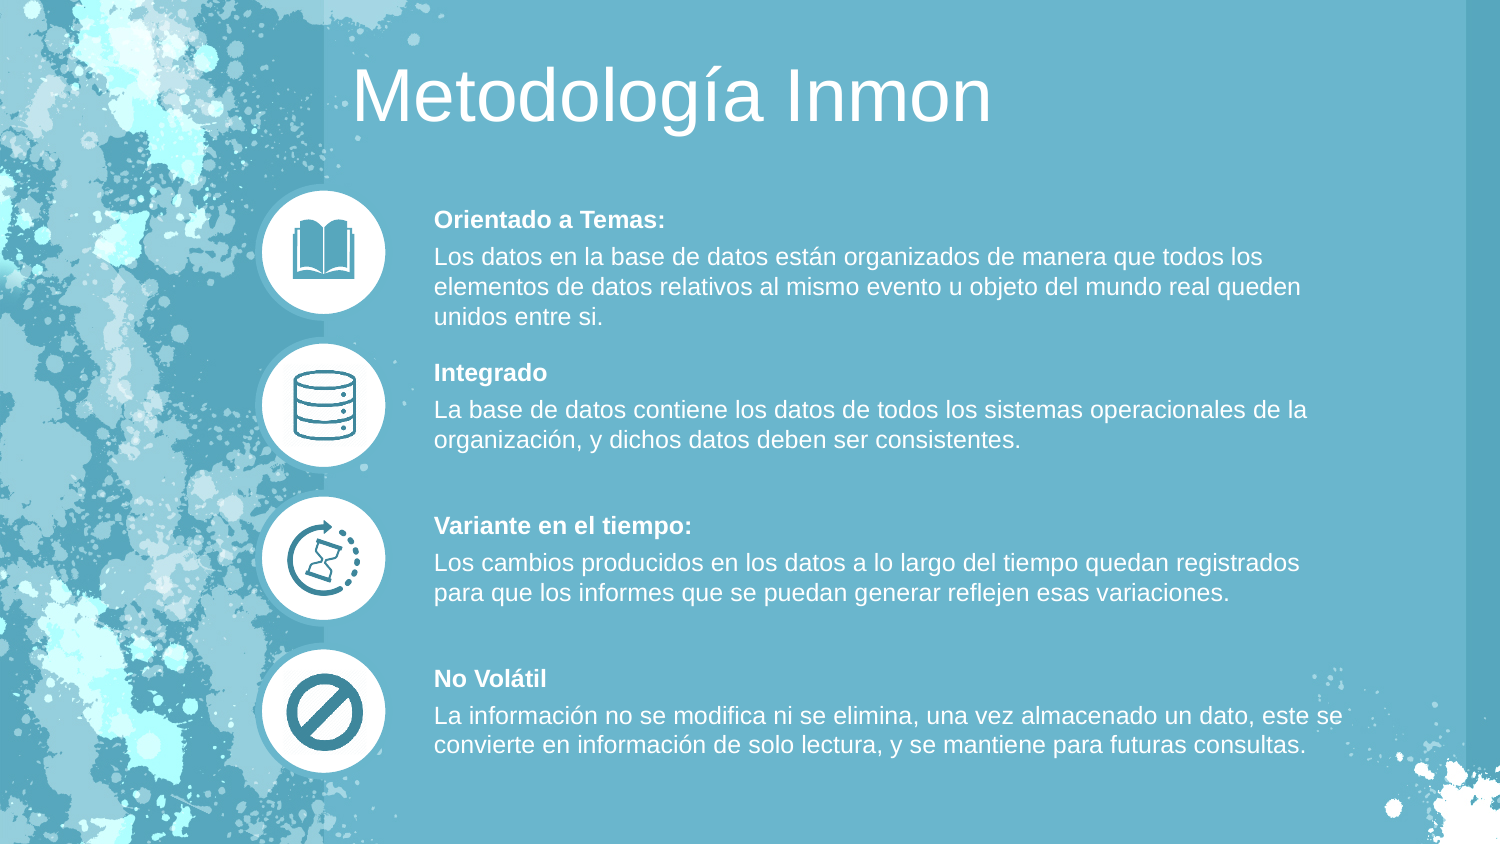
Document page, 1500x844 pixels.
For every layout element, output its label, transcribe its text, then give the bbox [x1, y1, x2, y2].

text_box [418, 654, 1377, 768]
text_box [256, 643, 391, 779]
text_box [256, 185, 391, 320]
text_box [418, 348, 1379, 462]
text_box Metodología Inmon [336, 43, 1500, 139]
text_box [256, 338, 391, 473]
picture [0, 0, 1500, 844]
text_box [418, 195, 1381, 340]
text_box [290, 217, 357, 281]
text_box [256, 491, 391, 626]
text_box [418, 501, 1377, 615]
